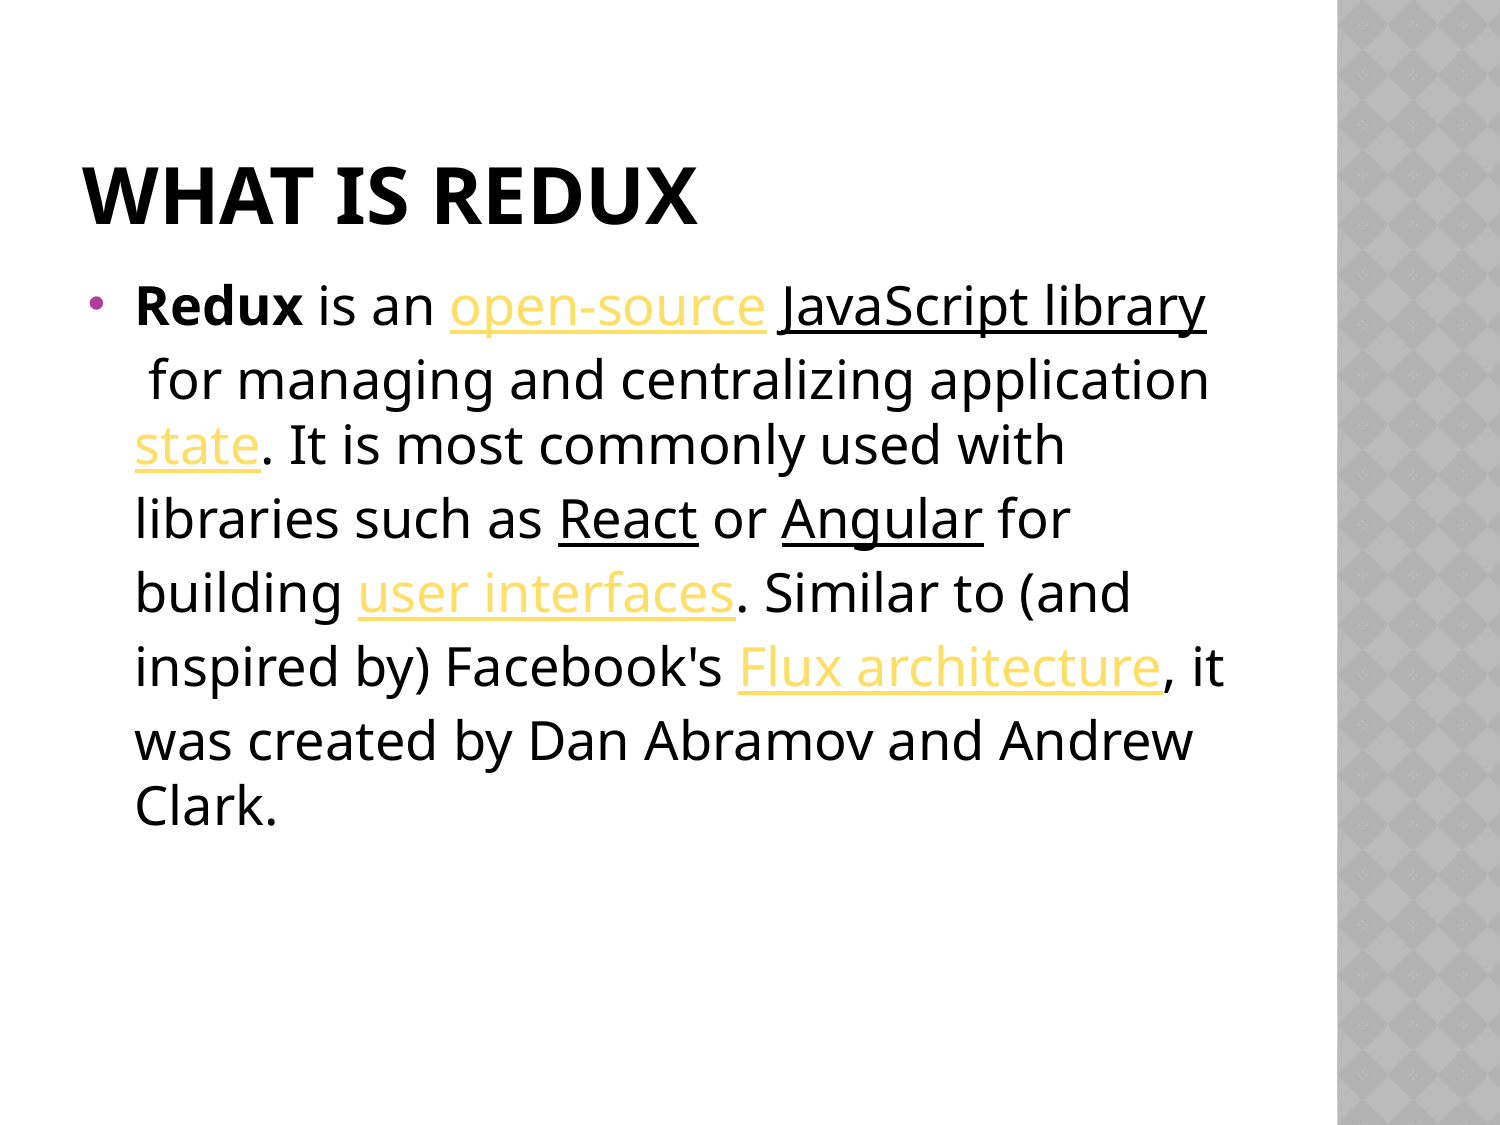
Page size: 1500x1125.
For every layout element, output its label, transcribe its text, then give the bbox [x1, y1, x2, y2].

title What is redux [75, 52, 1263, 240]
list Redux is an open-source JavaScript library for managing and centralizing application state. It is most commonly used with libraries such as React or Angular for building user interfaces. Similar to (and inspired by) Facebook's Flux architecture, it was created by Dan Abramov and Andrew Clark. [75, 264, 1263, 1059]
